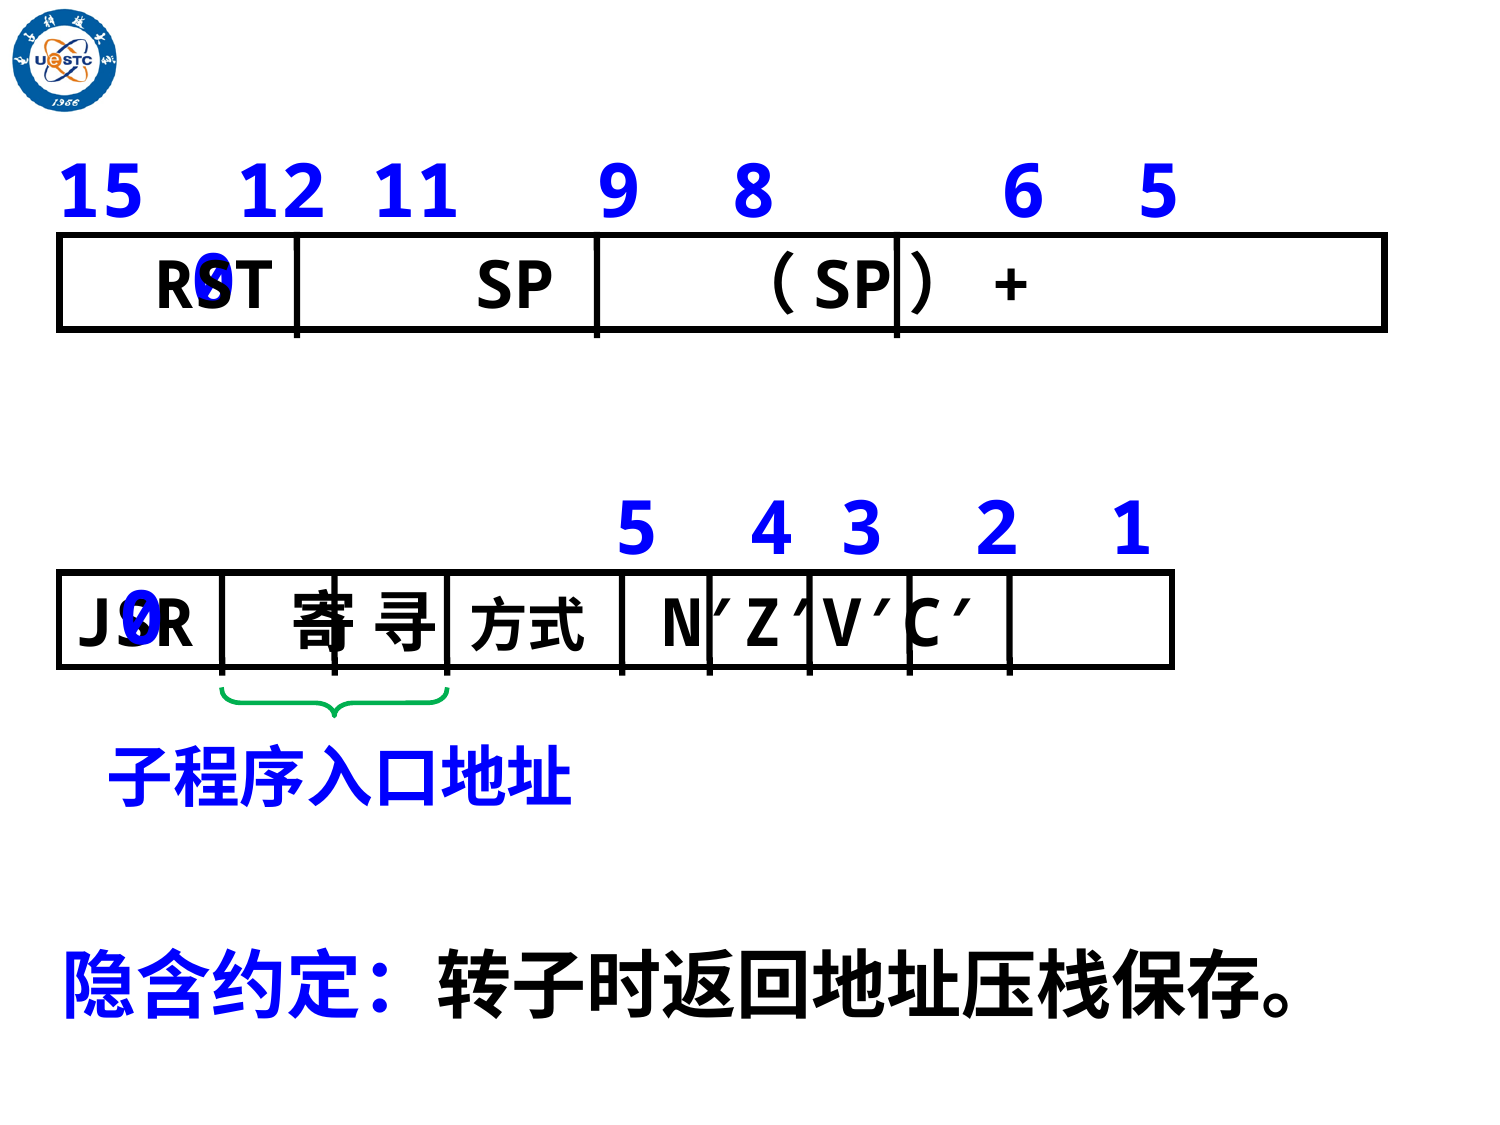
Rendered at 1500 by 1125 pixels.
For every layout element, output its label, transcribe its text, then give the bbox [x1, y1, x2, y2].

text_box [59, 572, 1173, 674]
text_box 隐含约定：转子时返回地址压栈保存。 [46, 929, 1447, 1035]
text_box 5 4 3 2 1 0 [59, 472, 1194, 668]
picture [5, 7, 124, 114]
text_box [221, 689, 447, 716]
text_box 子程序入口地址 [89, 727, 592, 823]
text_box 15 12 11 9 8 6 5 0 [41, 134, 1447, 330]
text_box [59, 234, 1385, 337]
